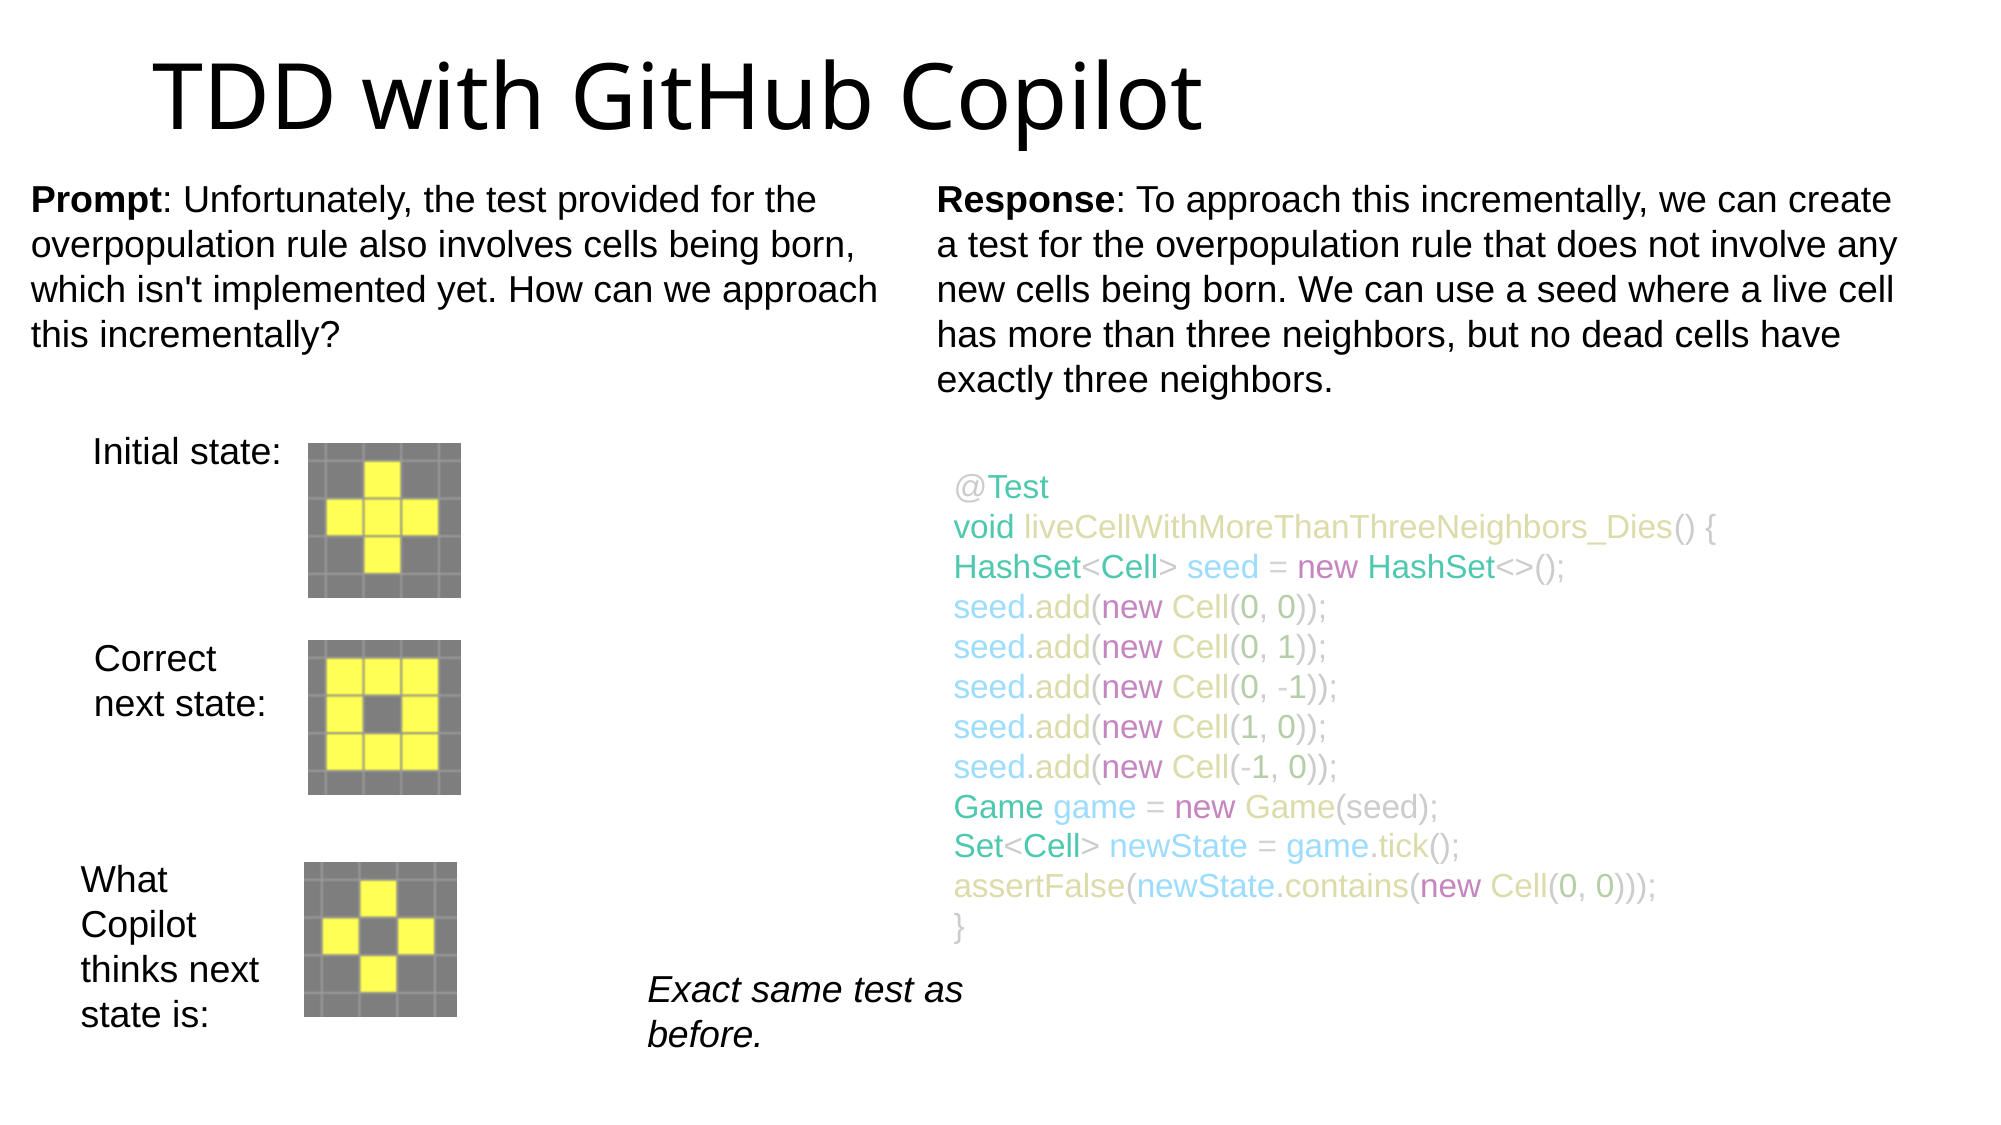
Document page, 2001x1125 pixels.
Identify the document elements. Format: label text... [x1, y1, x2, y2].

picture [308, 640, 461, 795]
title TDD with GitHub Copilot [137, 31, 1863, 168]
text_box Initial state: [77, 419, 300, 480]
text_box @Test void liveCellWithMoreThanThreeNeighbors_Dies() { HashSet<Cell> seed = new HashSet<>(); seed.add(new Cell(0, 0)); seed.add(new Cell(0, 1)); seed.add(new Cell(0, -1)); seed.add(new Cell(1, 0)); seed.add(new Cell(-1, 0)); Game game = new Game(seed); Set<Cell> newState = game.tick(); assertFalse(newState.contains(new Cell(0, 0))); } [938, 457, 1952, 952]
text_box Exact same test as before. [632, 957, 1000, 1063]
picture [303, 862, 457, 1017]
text_box Correct next state: [78, 626, 304, 732]
text_box Prompt: Unfortunately, the test provided for the overpopulation rule also involves cells being born, which isn't implemented yet. How can we approach this incrementally? [15, 167, 904, 363]
text_box Response: To approach this incrementally, we can create a test for the overpopulation rule that does not involve any new cells being born. We can use a seed where a live cell has more than three neighbors, but no dead cells have exactly three neighbors. [921, 167, 1935, 408]
text_box What Copilot thinks next state is: [65, 847, 300, 1043]
picture [308, 443, 461, 598]
